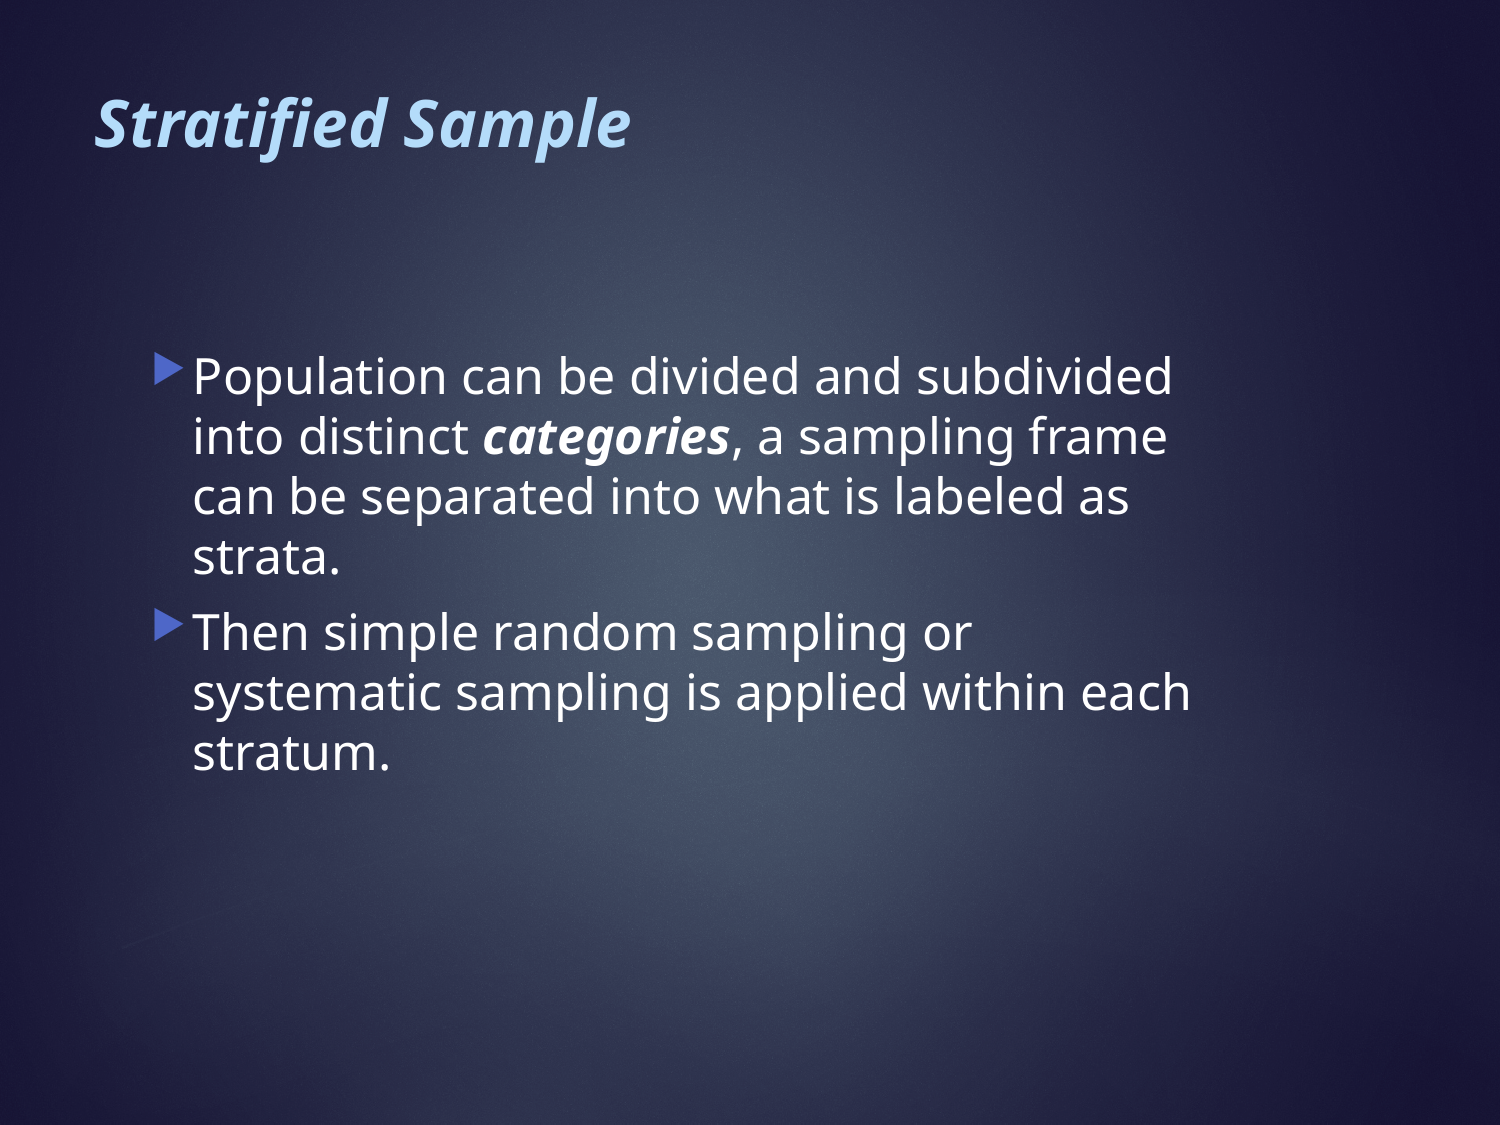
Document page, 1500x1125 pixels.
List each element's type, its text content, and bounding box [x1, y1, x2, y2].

list Population can be divided and subdivided into distinct categories, a sampling frame can be separated into what is labeled as strata. Then simple random sampling or systematic sampling is applied within each stratum. [135, 336, 1237, 1025]
title Stratified Sample [79, 74, 1237, 304]
